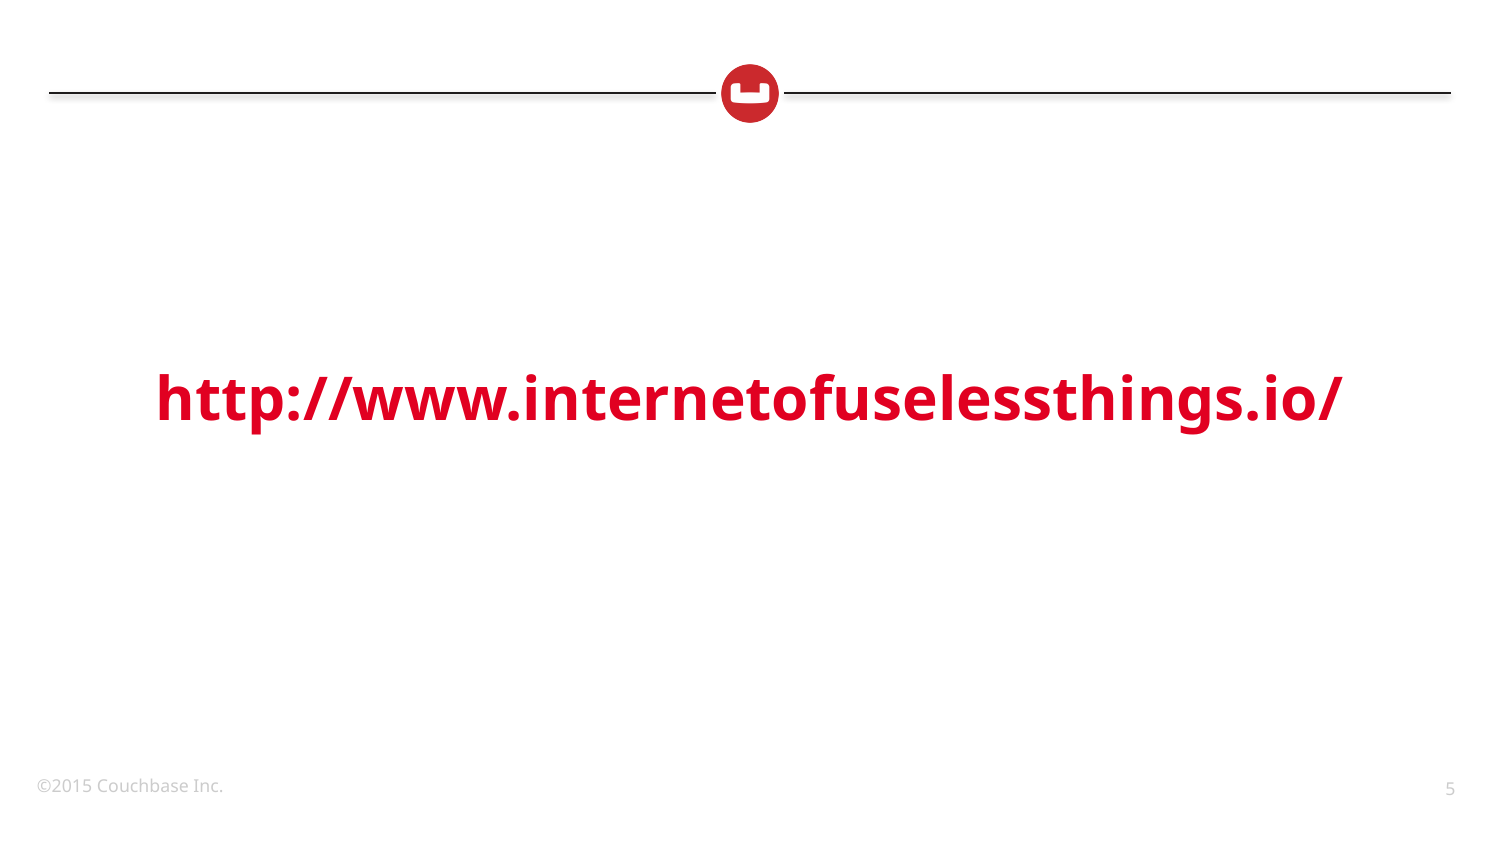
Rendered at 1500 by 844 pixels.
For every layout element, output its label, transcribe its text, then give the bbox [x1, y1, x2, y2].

title http://www.internetofuselessthings.io/ [112, 306, 1388, 488]
picture [720, 63, 780, 124]
